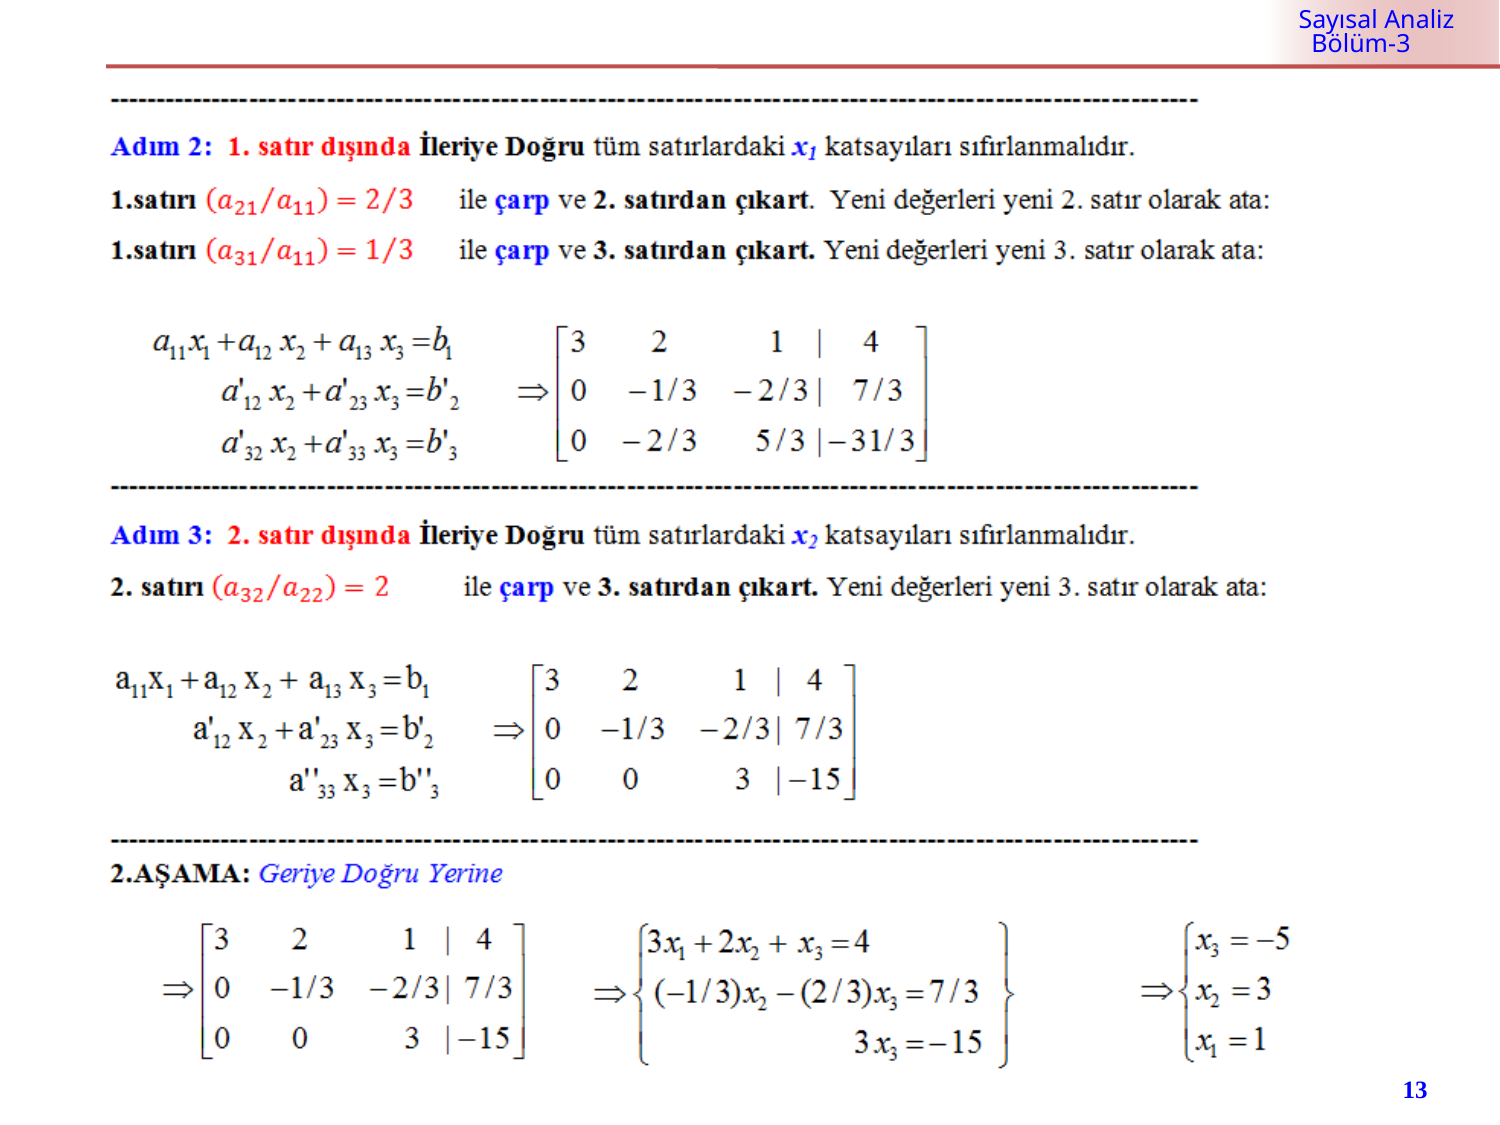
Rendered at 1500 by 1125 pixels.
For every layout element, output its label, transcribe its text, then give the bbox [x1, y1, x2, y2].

picture [105, 87, 1296, 1071]
text_box [1267, 0, 1499, 66]
slide_number 13 [1092, 1058, 1443, 1119]
text_box Sayısal Analiz Bölüm-3 [1283, 1, 1499, 65]
